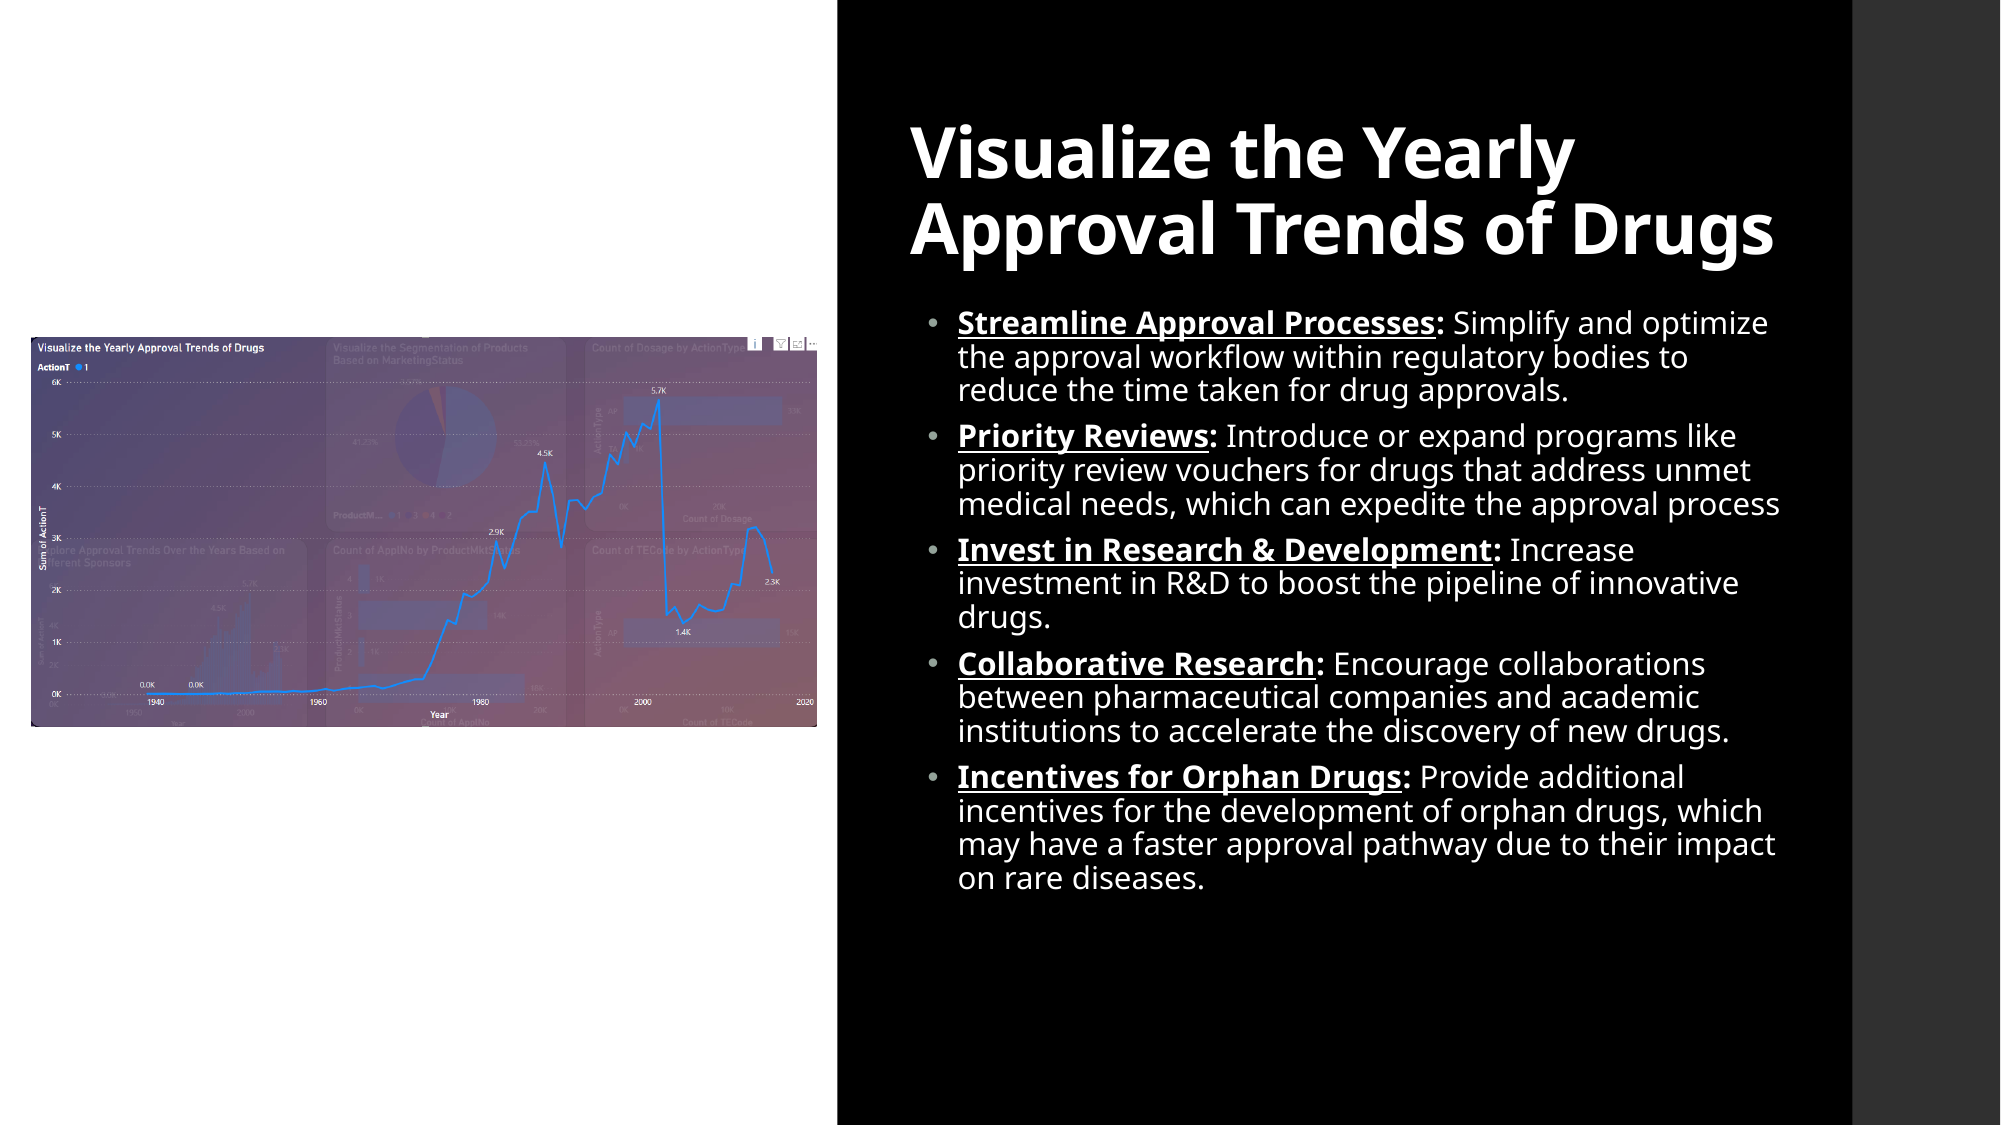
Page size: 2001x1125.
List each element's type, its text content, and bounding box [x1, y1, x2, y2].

text_box Streamline Approval Processes: Simplify and optimize the approval workflow within regulatory bodies to reduce the time taken for drug approvals. Priority Reviews: Introduce or expand programs like priority review vouchers for drugs that address unmet medical needs, which can expedite the approval process Invest in Research & Development: Increase investment in R&D to boost the pipeline of innovative drugs. Collaborative Research: Encourage collaborations between pharmaceutical companies and academic institutions to accelerate the discovery of new drugs. Incentives for Orphan Drugs: Provide additional incentives for the development of orphan drugs, which may have a faster approval pathway due to their impact on rare diseases. [895, 299, 1802, 1014]
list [30, 337, 818, 727]
text_box [0, 0, 839, 1125]
title Visualize the Yearly Approval Trends of Drugs [895, 60, 1799, 278]
